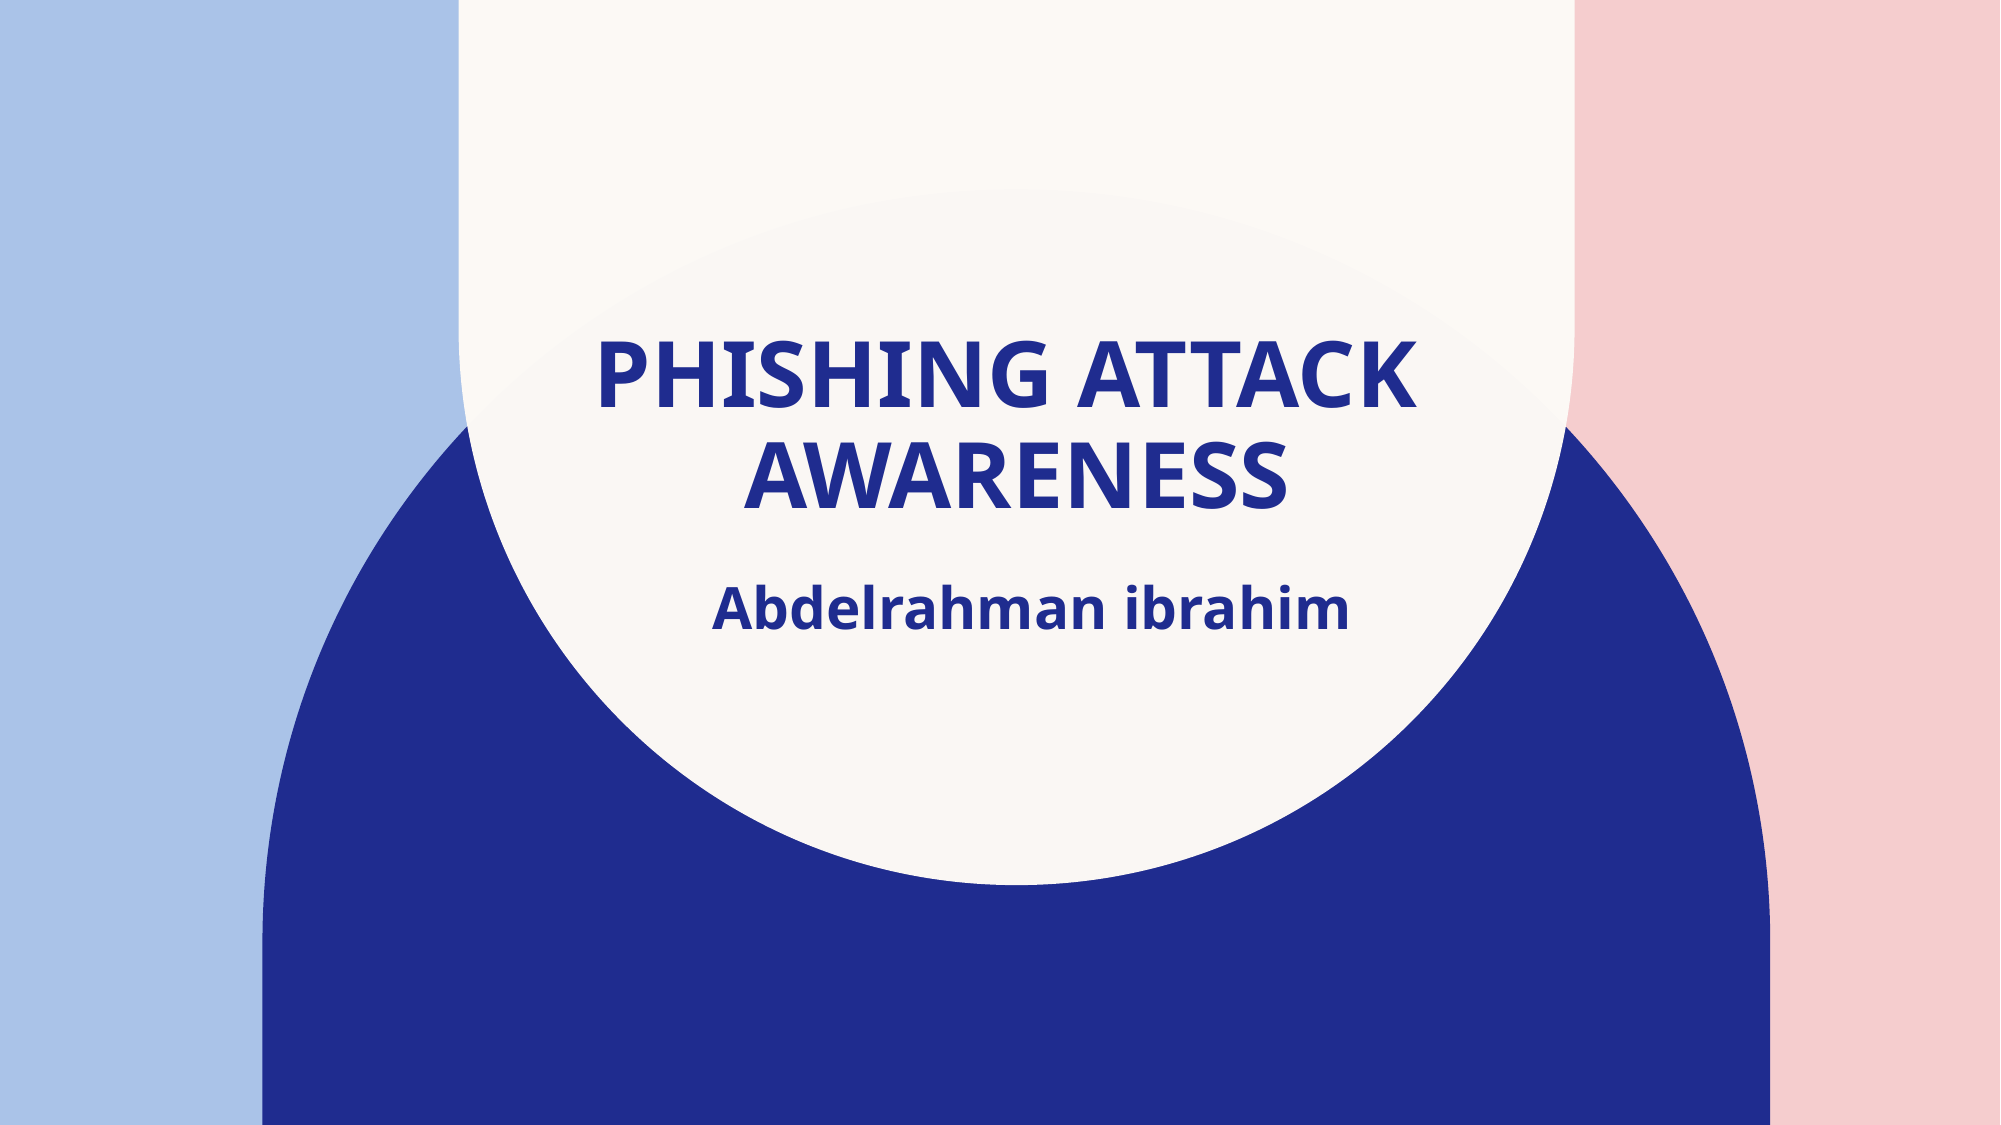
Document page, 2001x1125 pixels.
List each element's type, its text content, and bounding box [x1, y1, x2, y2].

subtitle Abdelrahman ibrahim [675, 571, 1389, 716]
title Phishing attack Awareness [509, 323, 1526, 525]
